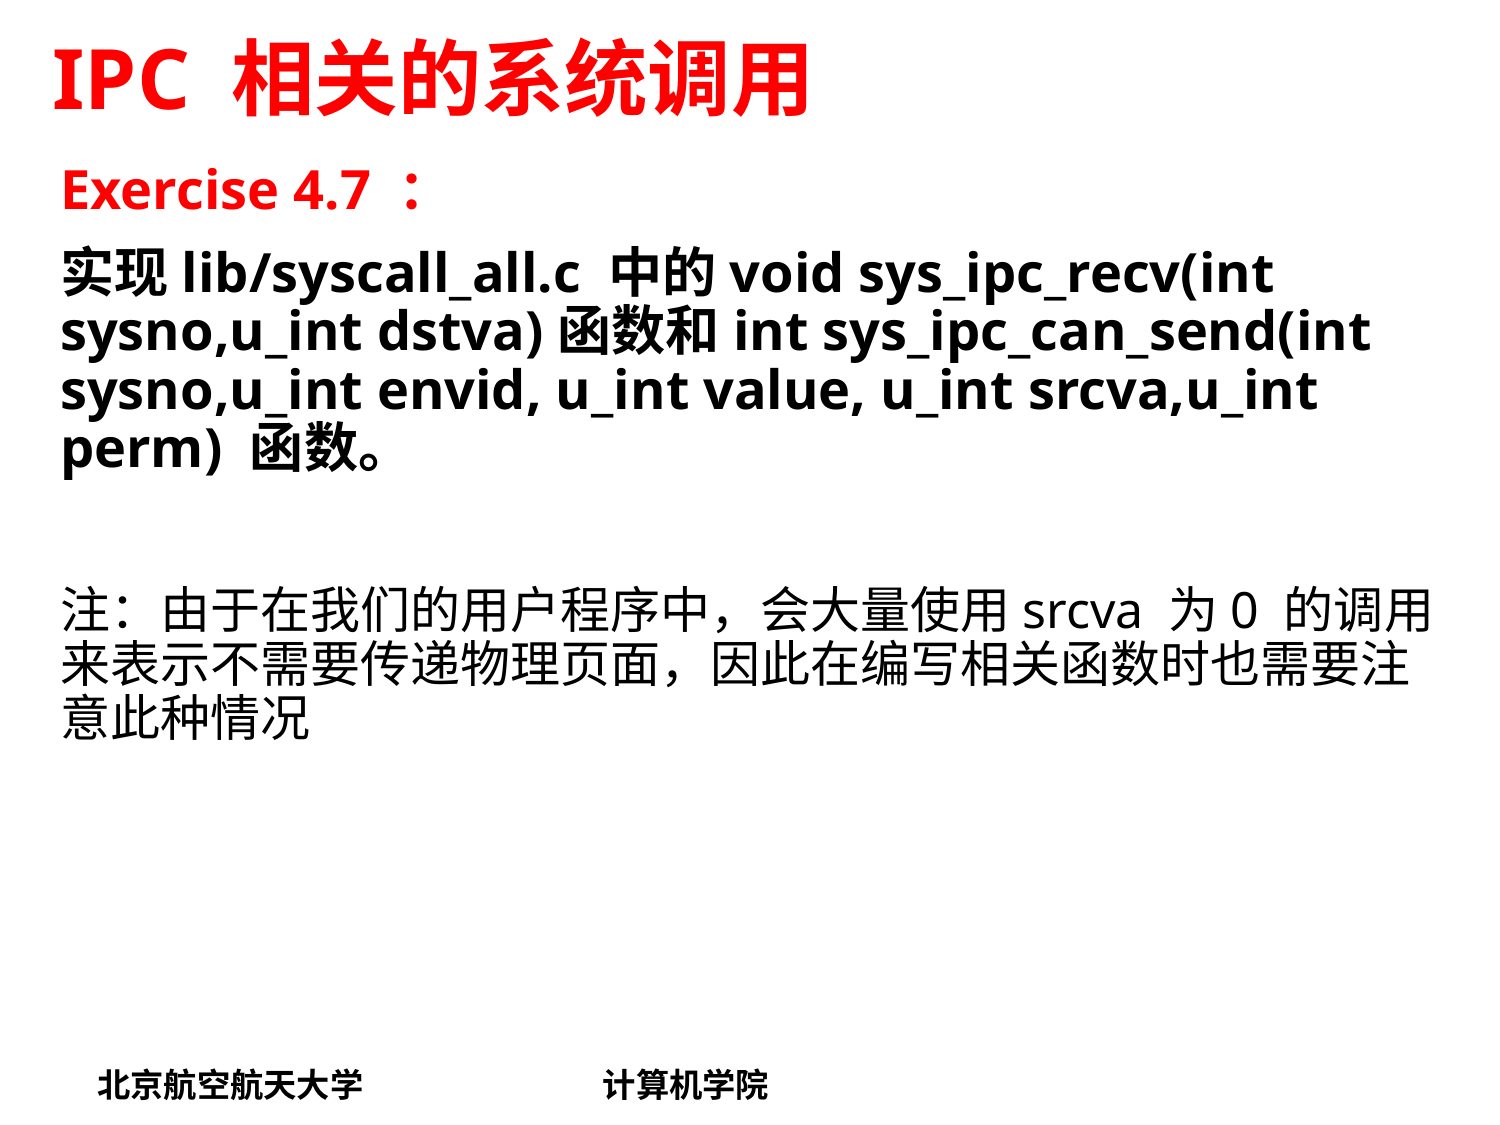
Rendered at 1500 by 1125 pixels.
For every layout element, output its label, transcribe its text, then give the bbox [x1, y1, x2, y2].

list Exercise 4.7 ： 实现lib/syscall_all.c 中的void sys_ipc_recv(int sysno,u_int dstva)函数和int sys_ipc_can_send(int sysno,u_int envid, u_int value, u_int srcva,u_int perm) 函数。 注：由于在我们的用户程序中，会大量使用srcva 为0 的调用来表示不需要传递物理页面，因此在编写相关函数时也需要注意此种情况 [45, 154, 1455, 1016]
title IPC 相关的系统调用 [37, 31, 1415, 120]
